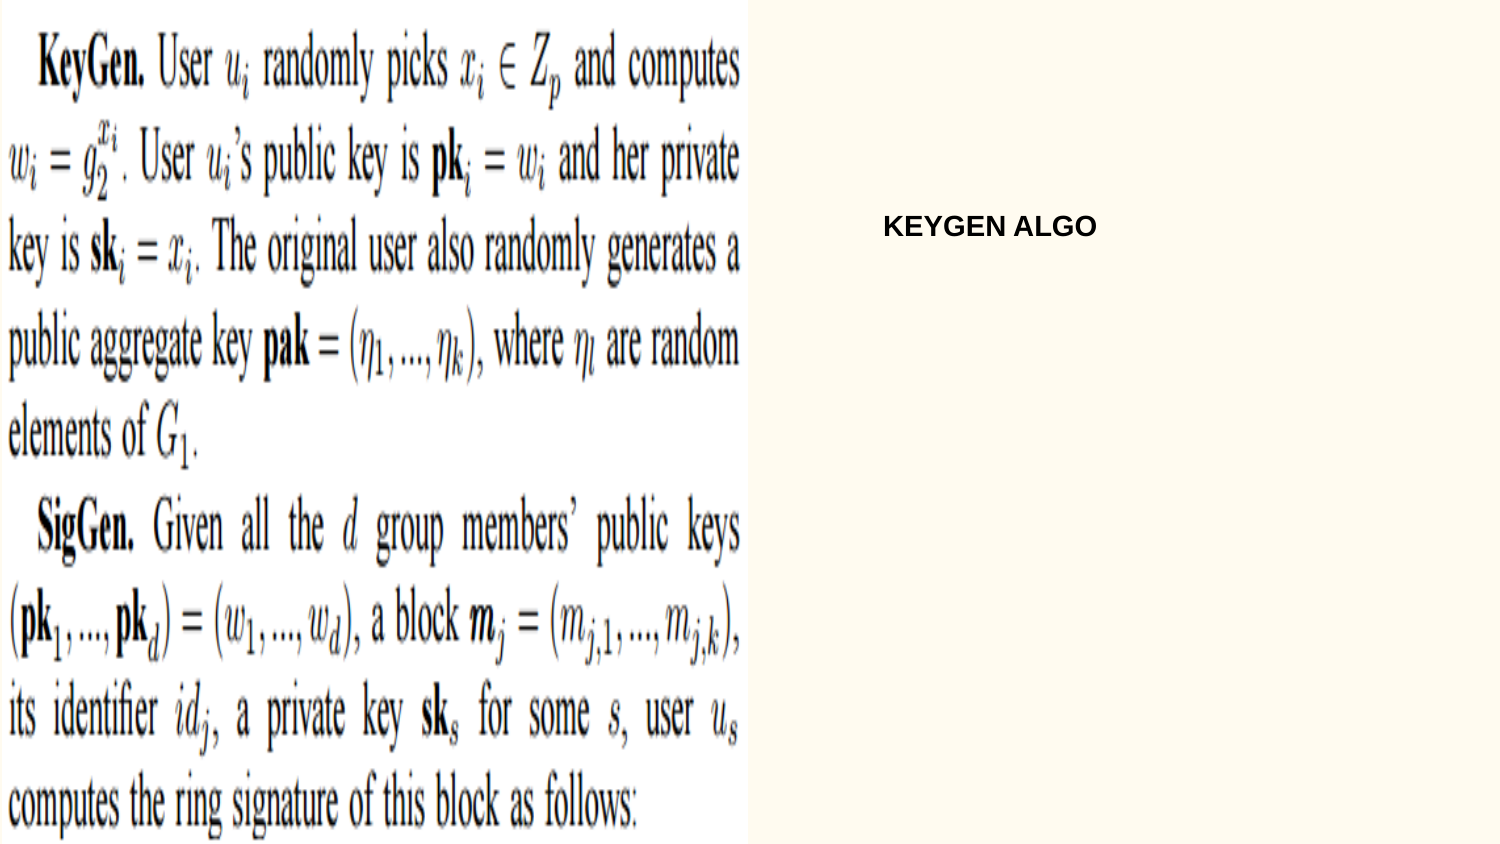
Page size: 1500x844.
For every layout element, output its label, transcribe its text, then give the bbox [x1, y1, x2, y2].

text_box KEYGEN ALGO [868, 192, 1297, 528]
picture [2, 0, 748, 844]
